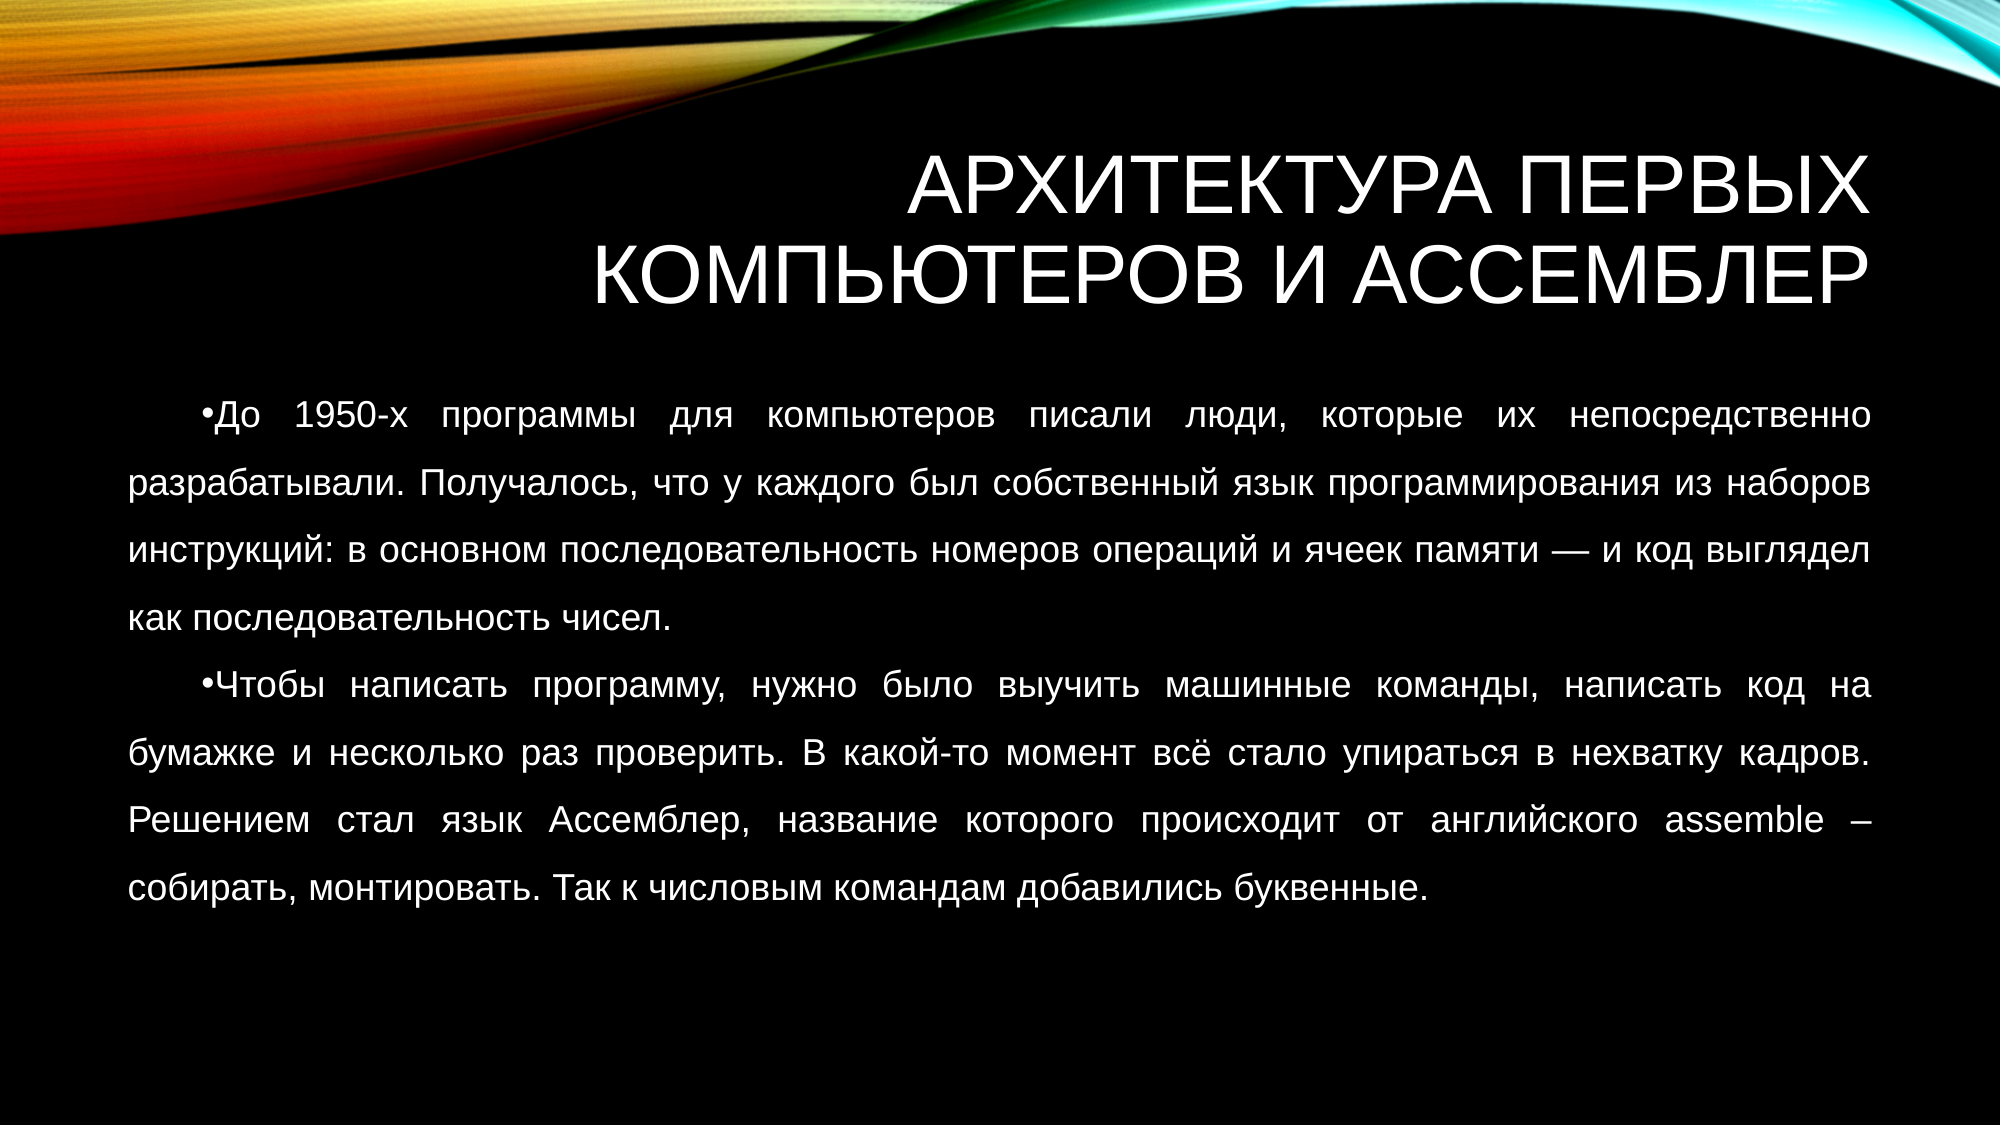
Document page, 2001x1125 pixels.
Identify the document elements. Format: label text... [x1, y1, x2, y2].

title Архитектура первых компьютеров и Ассемблер [474, 125, 1888, 338]
list До 1950-х программы для компьютеров писали люди, которые их непосредственно разрабатывали. Получалось, что у каждого был собственный язык программирования из наборов инструкций: в основном последовательность номеров операций и ячеек памяти — и код выглядел как последовательность чисел. Чтобы написать программу, нужно было выучить машинные команды, написать код на бумажке и несколько раз проверить. В какой-то момент всё стало упираться в нехватку кадров. Решением стал язык Ассемблер, название которого происходит от английского assemble – собирать, монтировать. Так к числовым командам добавились буквенные. [112, 360, 1888, 1021]
picture [0, 0, 2000, 237]
